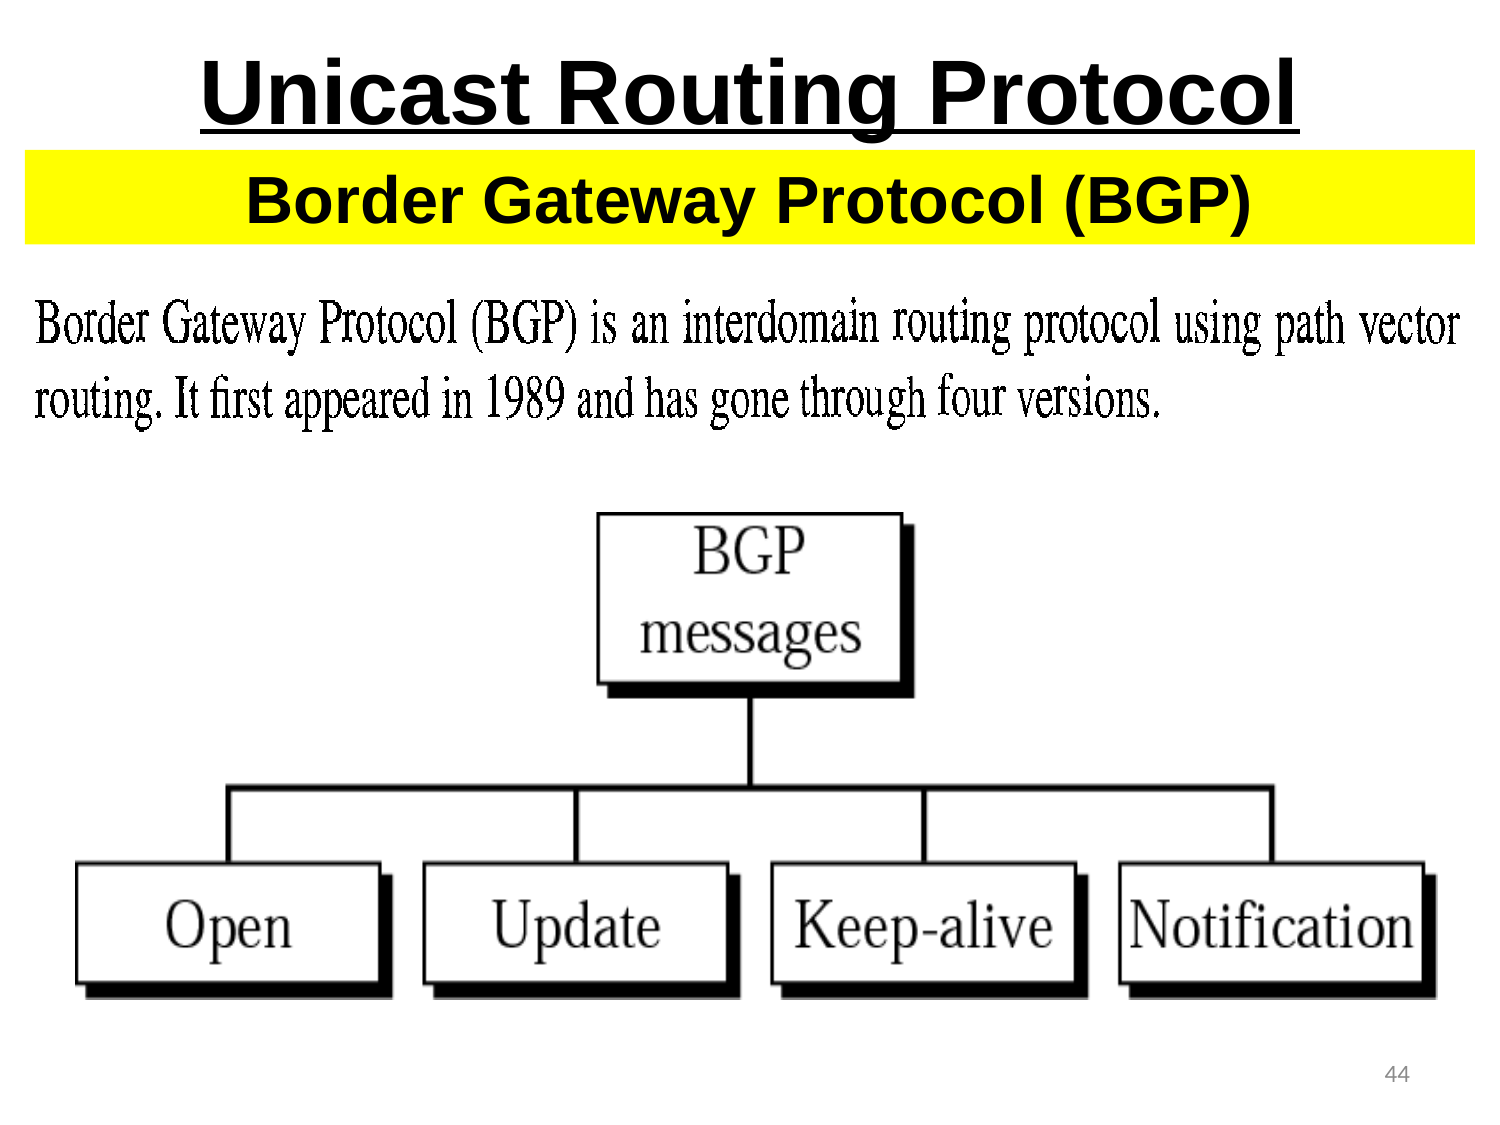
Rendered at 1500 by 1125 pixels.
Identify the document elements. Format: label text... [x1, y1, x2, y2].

picture [31, 274, 1463, 451]
slide_number 44 [1074, 1042, 1425, 1103]
text_box Unicast Routing Protocol [112, 24, 1388, 149]
picture [74, 511, 1438, 1001]
text_box Border Gateway Protocol (BGP) [24, 149, 1475, 245]
